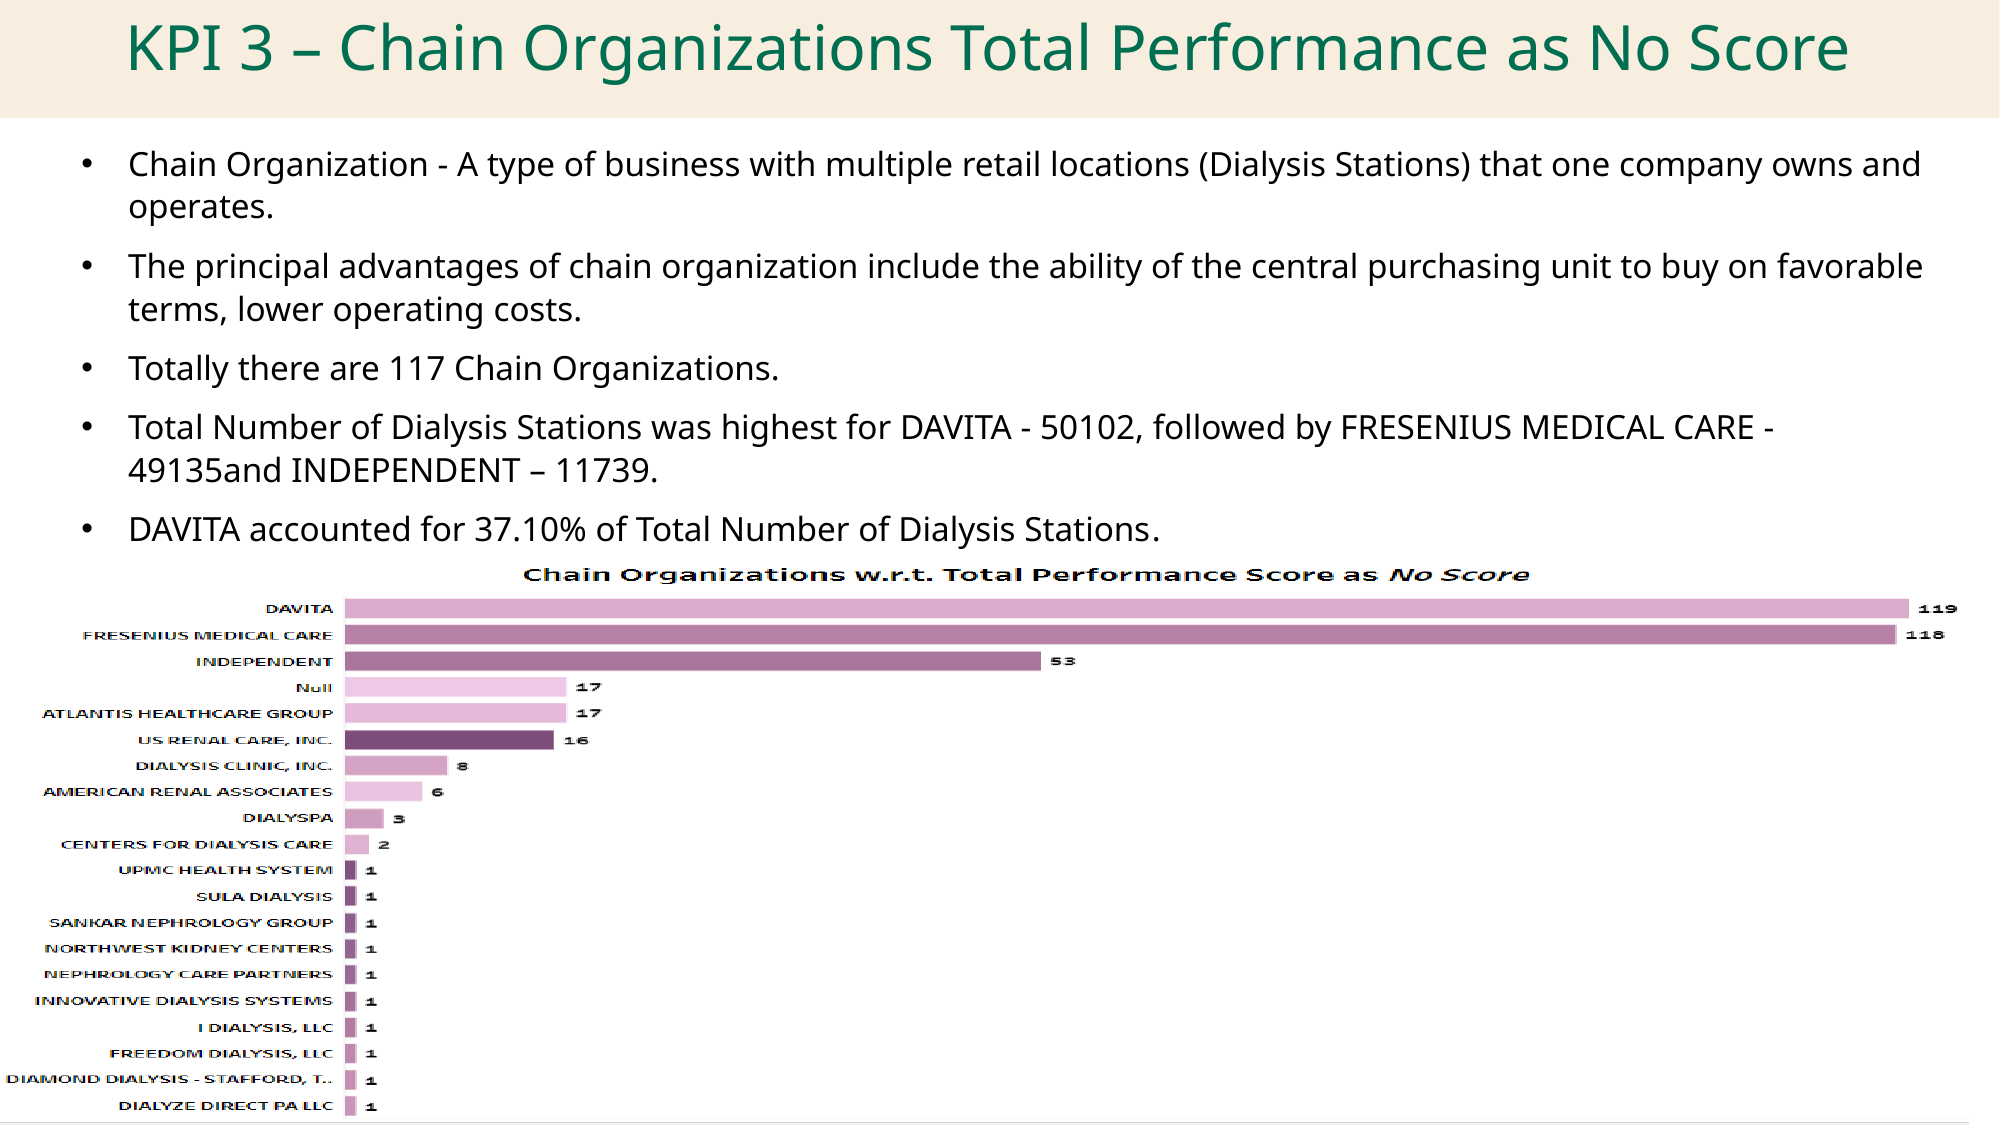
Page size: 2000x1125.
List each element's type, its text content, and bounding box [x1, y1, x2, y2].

text_box KPI 3 – Chain Organizations Total Performance as No Score [38, 0, 1940, 91]
text_box [0, 0, 2000, 120]
picture [0, 553, 1969, 1125]
text_box Chain Organization - A type of business with multiple retail locations (Dialysis Stations) that one company owns and operates. The principal advantages of chain organization include the ability of the central purchasing unit to buy on favorable terms, lower operating costs. Totally there are 117 Chain Organizations. ﻿﻿Total Number of Dialysis Stations was highest for DAVITA - 50102, followed by FRESENIUS MEDICAL CARE - 49135and INDEPENDENT – 11739. DAVITA accounted for 37.10% of Total Number of Dialysis Stations. [66, 132, 1945, 551]
